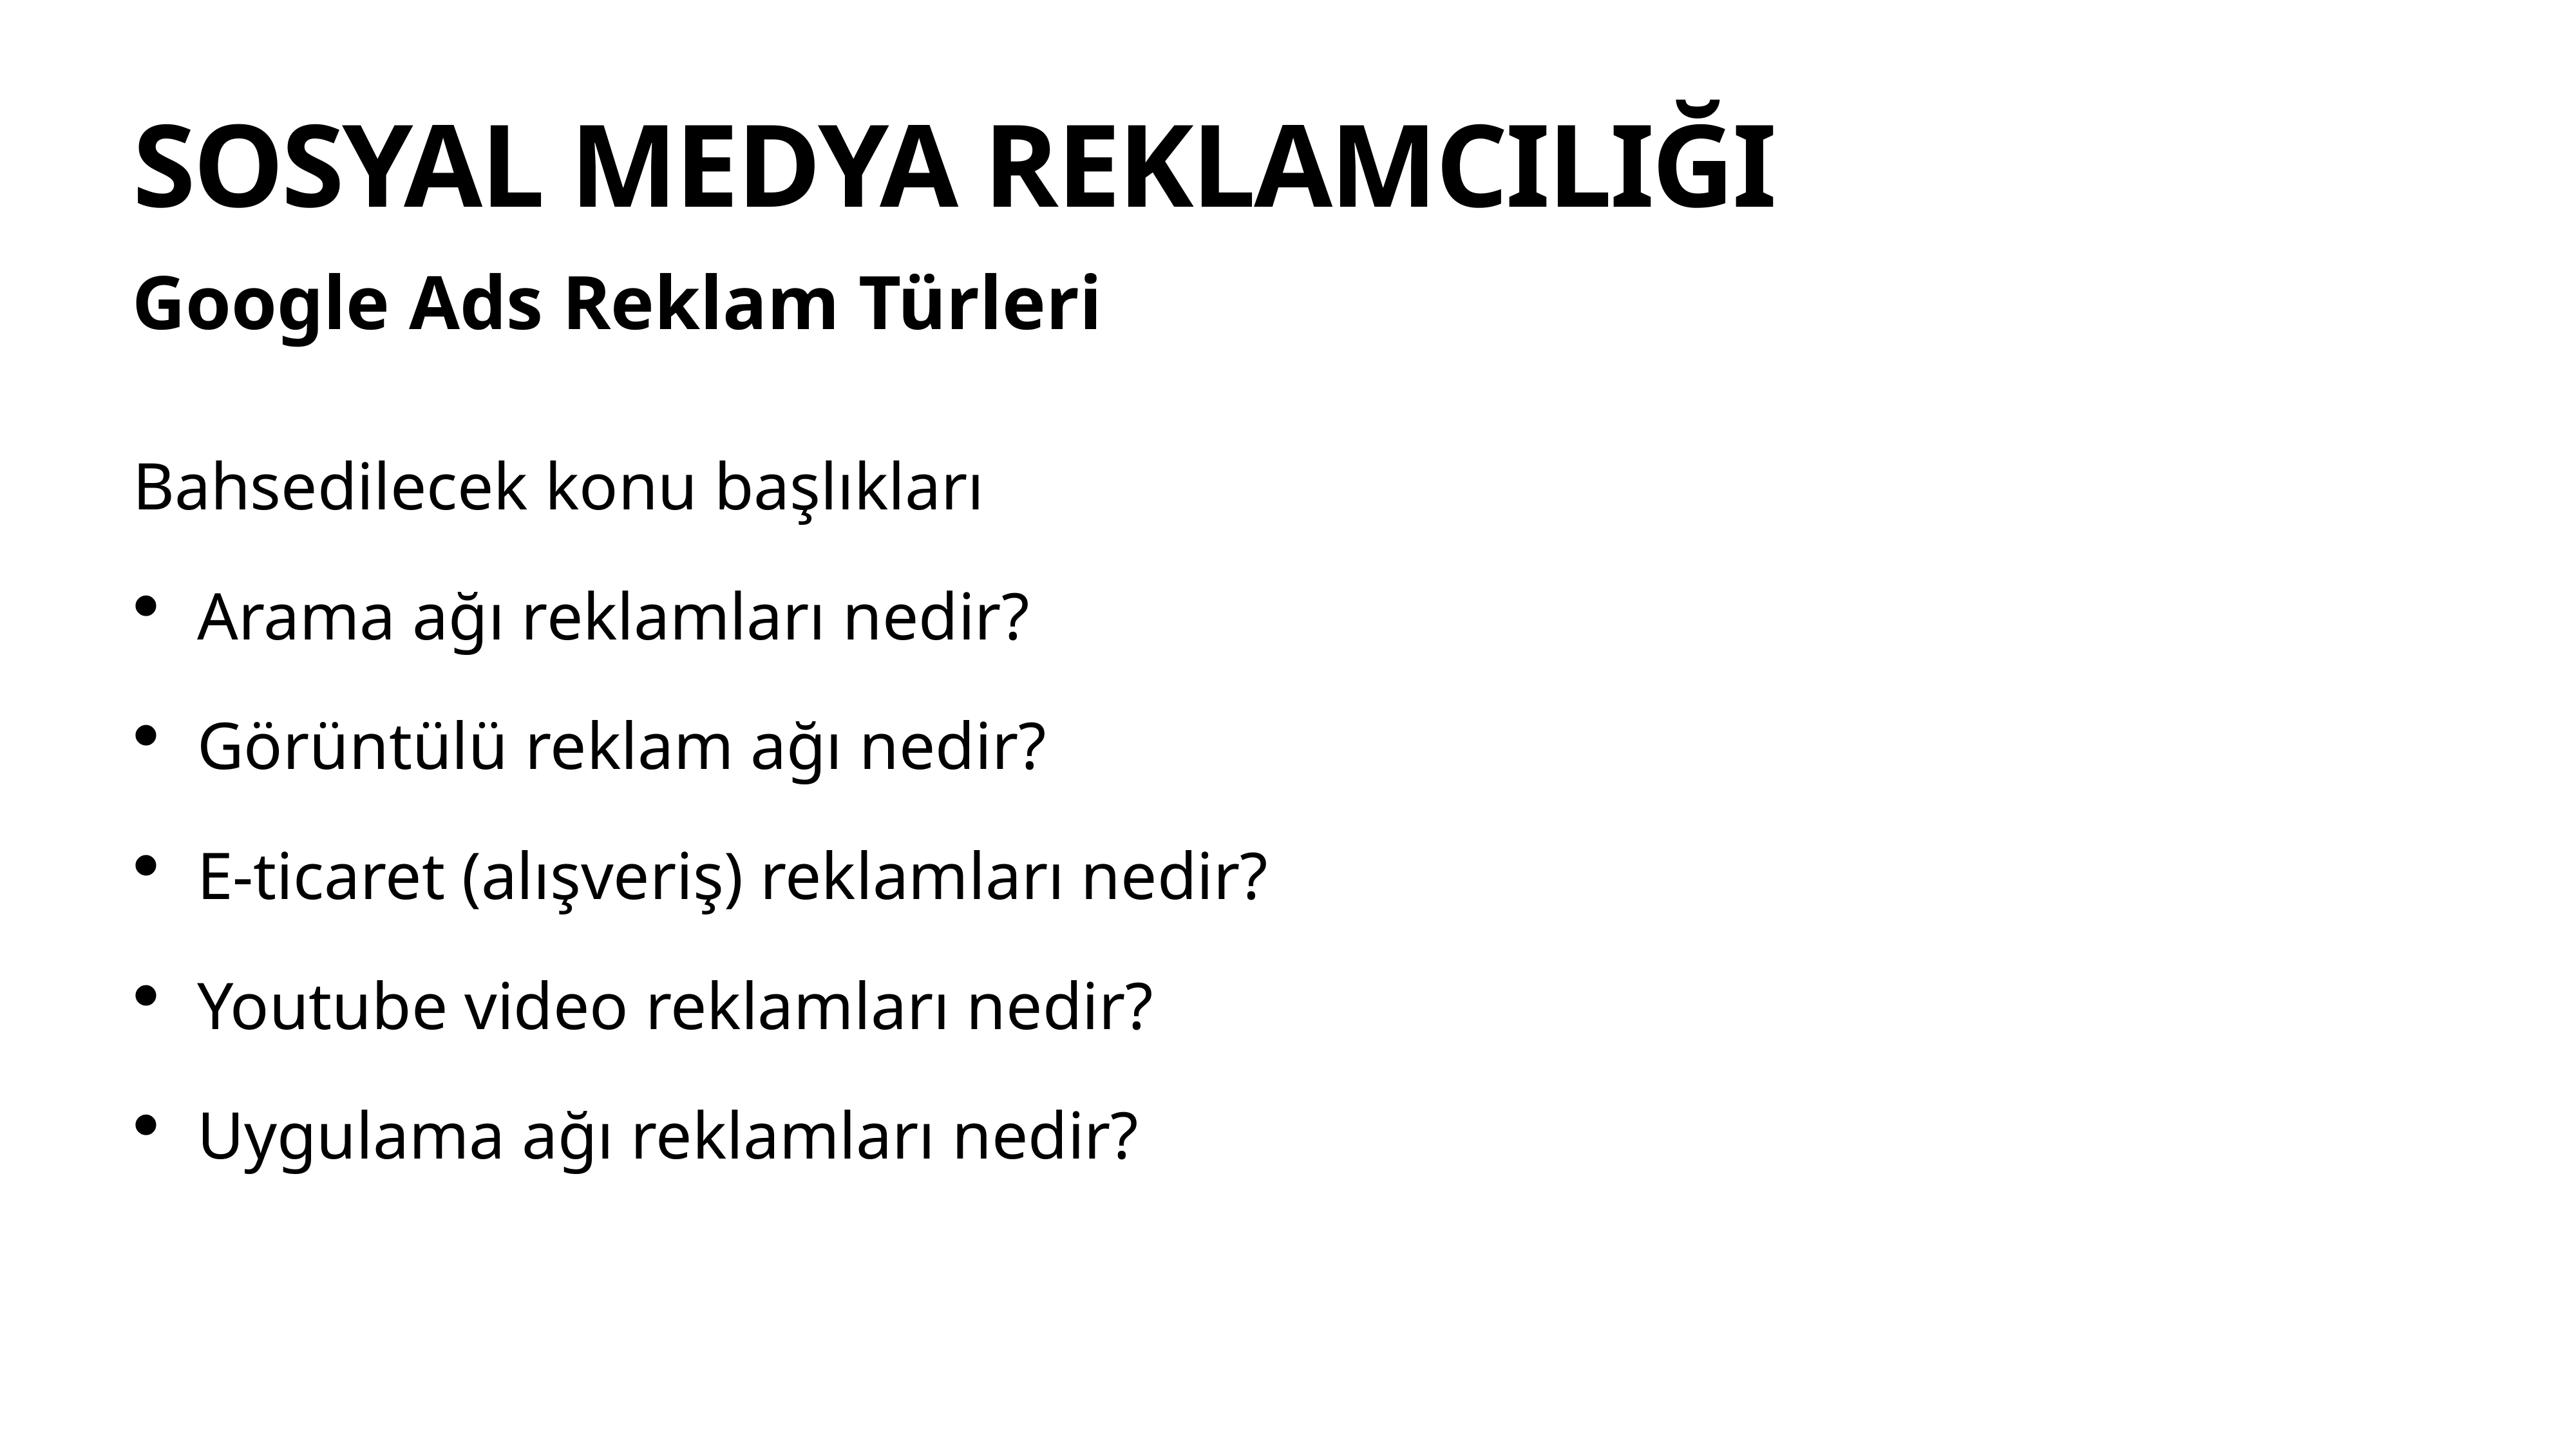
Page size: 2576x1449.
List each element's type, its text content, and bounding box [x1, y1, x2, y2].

list Google Ads Reklam Türleri [127, 250, 2449, 350]
list Bahsedilecek konu başlıkları Arama ağı reklamları nedir? Görüntülü reklam ağı nedir? E-ticaret (alışveriş) reklamları nedir? Youtube video reklamları nedir? Uygulama ağı reklamları nedir? [127, 448, 2449, 1321]
title SOSYAL MEDYA REKLAMCILIĞI [127, 113, 2449, 250]
